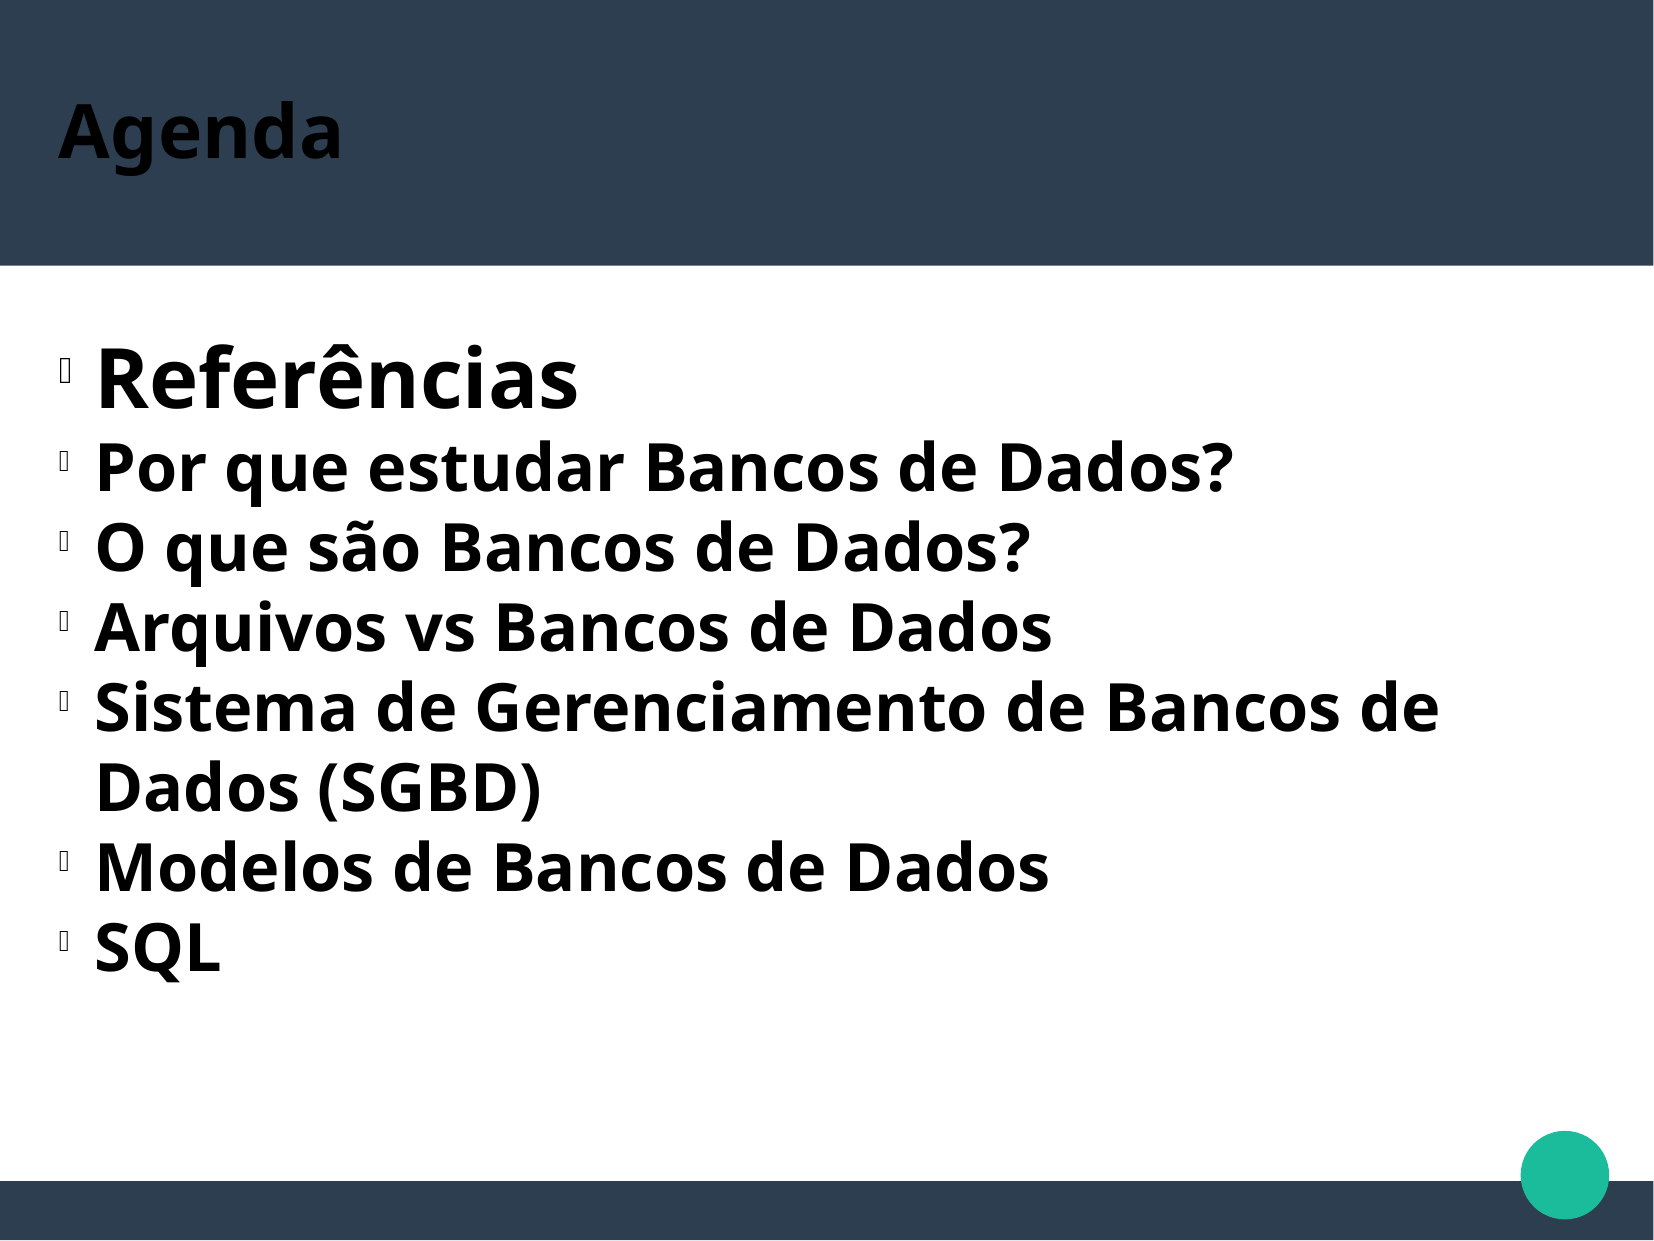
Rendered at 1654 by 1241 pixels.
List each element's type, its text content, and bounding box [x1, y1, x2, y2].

text_box Referências Por que estudar Bancos de Dados? O que são Bancos de Dados? Arquivos vs Bancos de Dados Sistema de Gerenciamento de Bancos de Dados (SGBD) Modelos de Bancos de Dados SQL [58, 324, 1595, 1152]
text_box Agenda [58, 49, 1595, 207]
